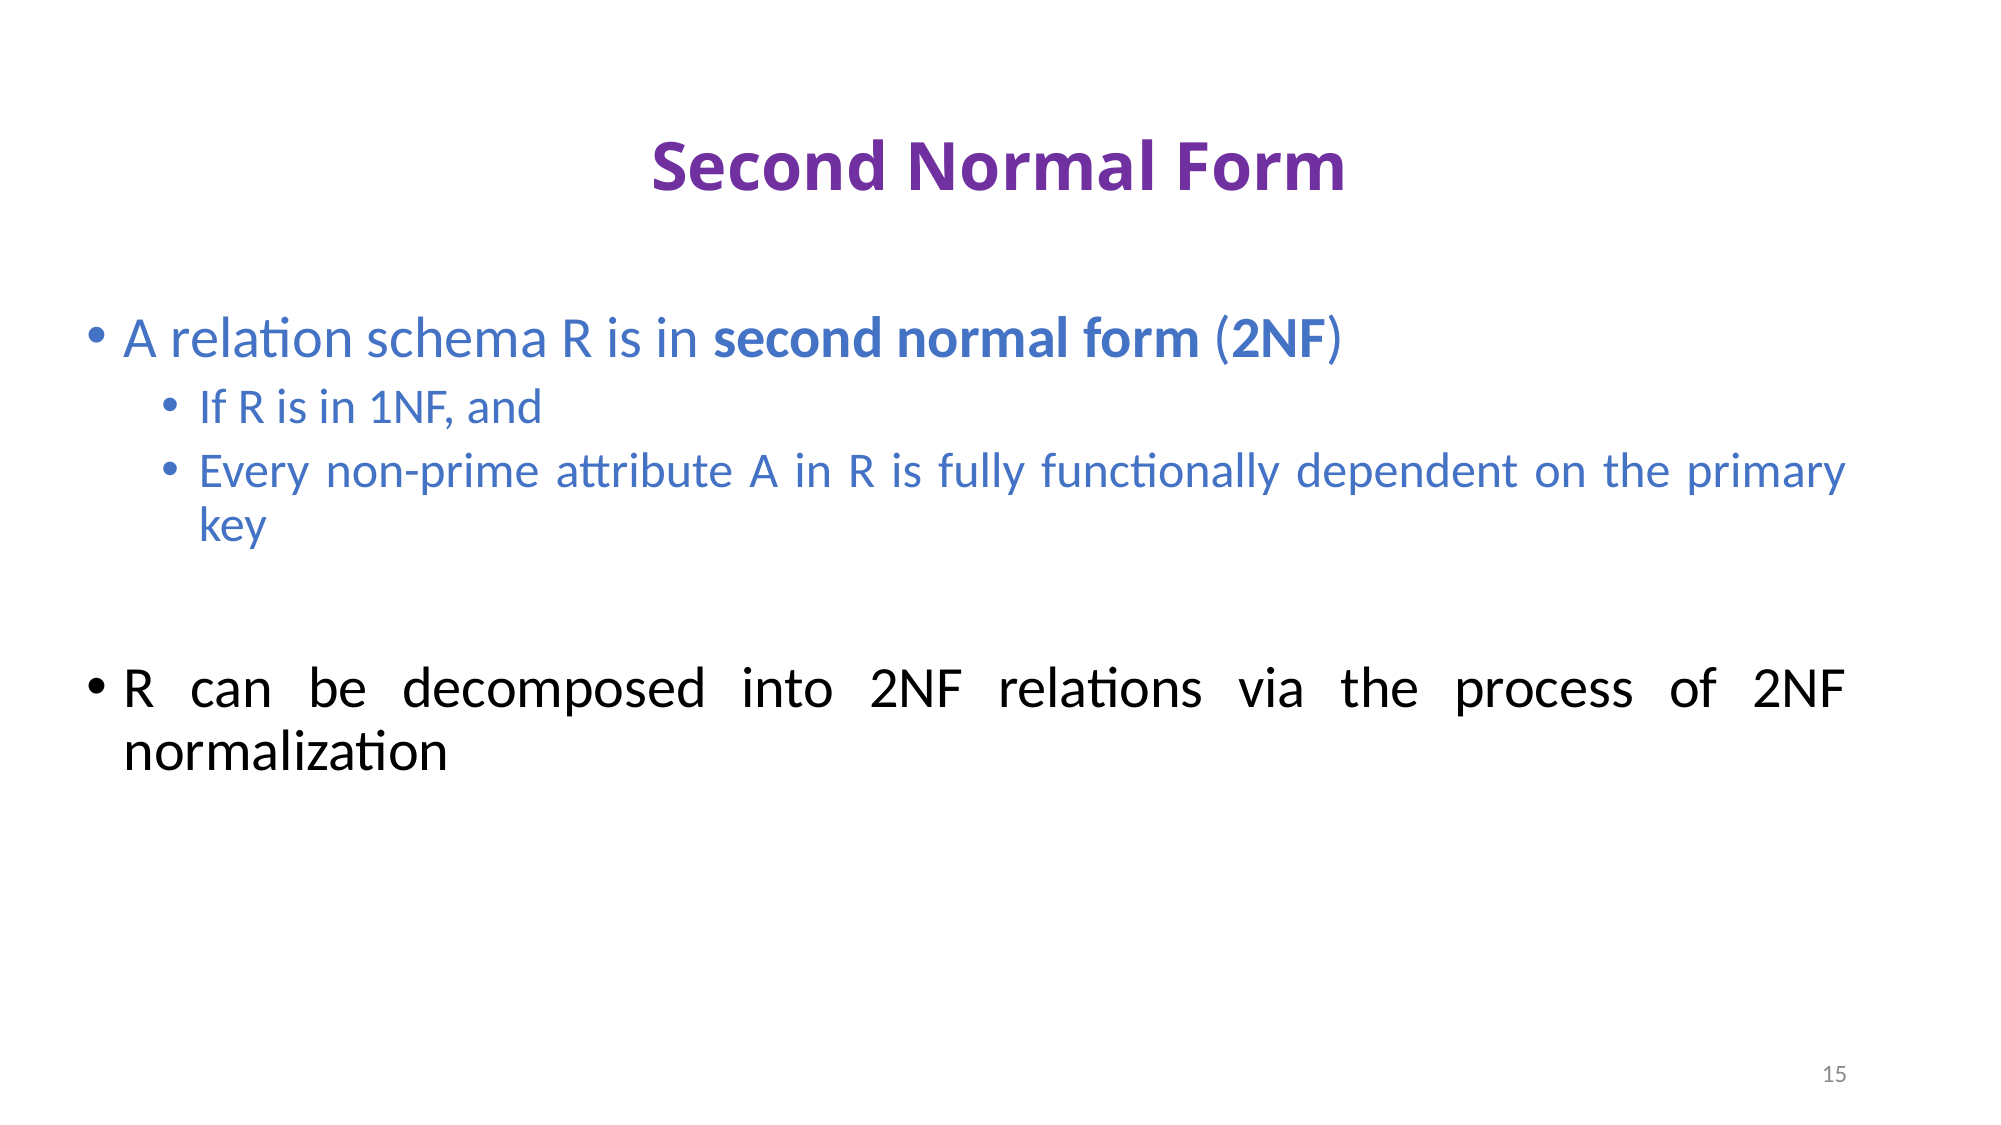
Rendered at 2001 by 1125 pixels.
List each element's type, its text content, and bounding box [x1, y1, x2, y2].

list A relation schema R is in second normal form (2NF) If R is in 1NF, and Every non-prime attribute A in R is fully functionally dependent on the primary key R can be decomposed into 2NF relations via the process of 2NF normalization [71, 299, 1863, 1014]
slide_number 15 [1412, 1042, 1863, 1103]
title Second Normal Form [137, 59, 1863, 278]
